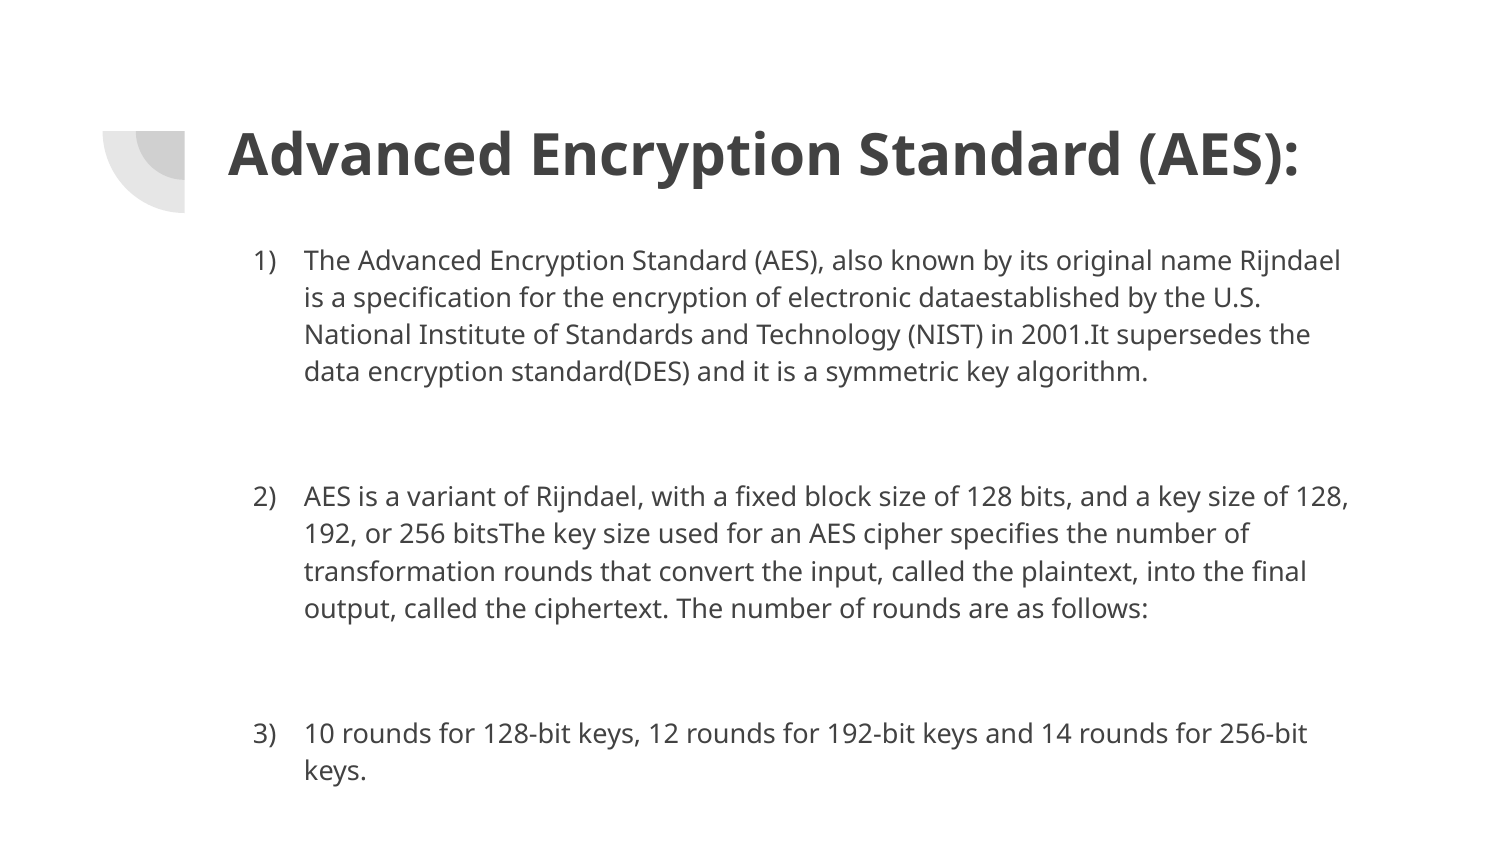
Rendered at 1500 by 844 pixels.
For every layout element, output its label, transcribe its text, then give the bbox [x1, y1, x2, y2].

list The Advanced Encryption Standard (AES), also known by its original name Rijndael is a specification for the encryption of electronic dataestablished by the U.S. National Institute of Standards and Technology (NIST) in 2001.It supersedes the data encryption standard(DES) and it is a symmetric key algorithm. AES is a variant of Rijndael, with a fixed block size of 128 bits, and a key size of 128, 192, or 256 bitsThe key size used for an AES cipher specifies the number of transformation rounds that convert the input, called the plaintext, into the final output, called the ciphertext. The number of rounds are as follows: 10 rounds for 128-bit keys, 12 rounds for 192-bit keys and 14 rounds for 256-bit keys. [213, 223, 1368, 805]
title Advanced Encryption Standard (AES): [213, 98, 1368, 223]
